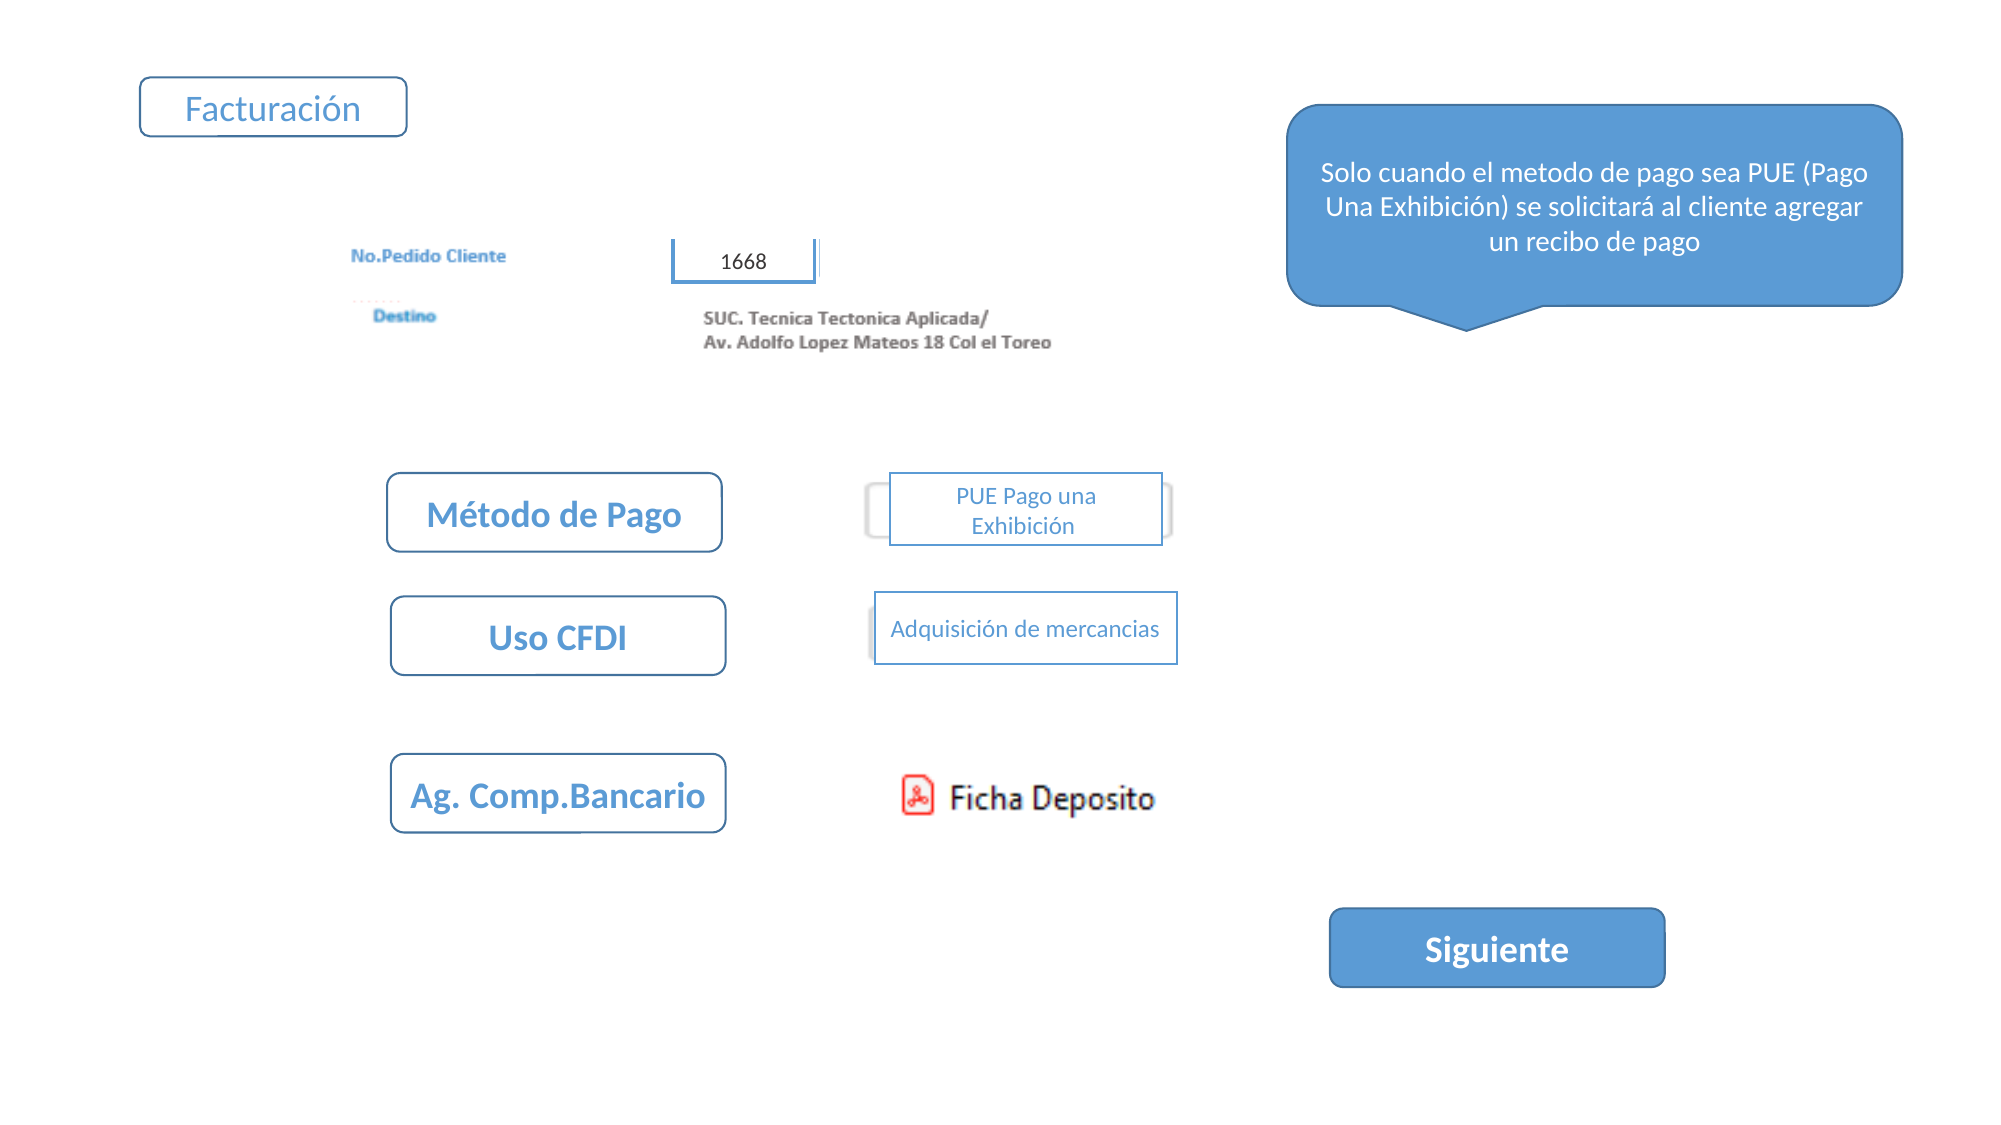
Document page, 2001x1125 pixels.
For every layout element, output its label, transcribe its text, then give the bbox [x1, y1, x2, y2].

picture [874, 762, 1172, 832]
text_box Facturación [138, 76, 273, 138]
picture [856, 596, 1204, 686]
picture [273, 0, 1433, 563]
text_box Método de Pago [386, 518, 723, 553]
text_box Solo cuando el metodo de pago sea PUE (Pago Una Exhibición) se solicitará al cliente agregar un recibo de pago [1433, 103, 1904, 332]
text_box Ag. Comp.Bancario [389, 752, 727, 834]
text_box Adquisición de mercancias [874, 591, 1178, 596]
text_box Siguiente [1328, 907, 1666, 989]
text_box Uso CFDI [389, 595, 727, 677]
